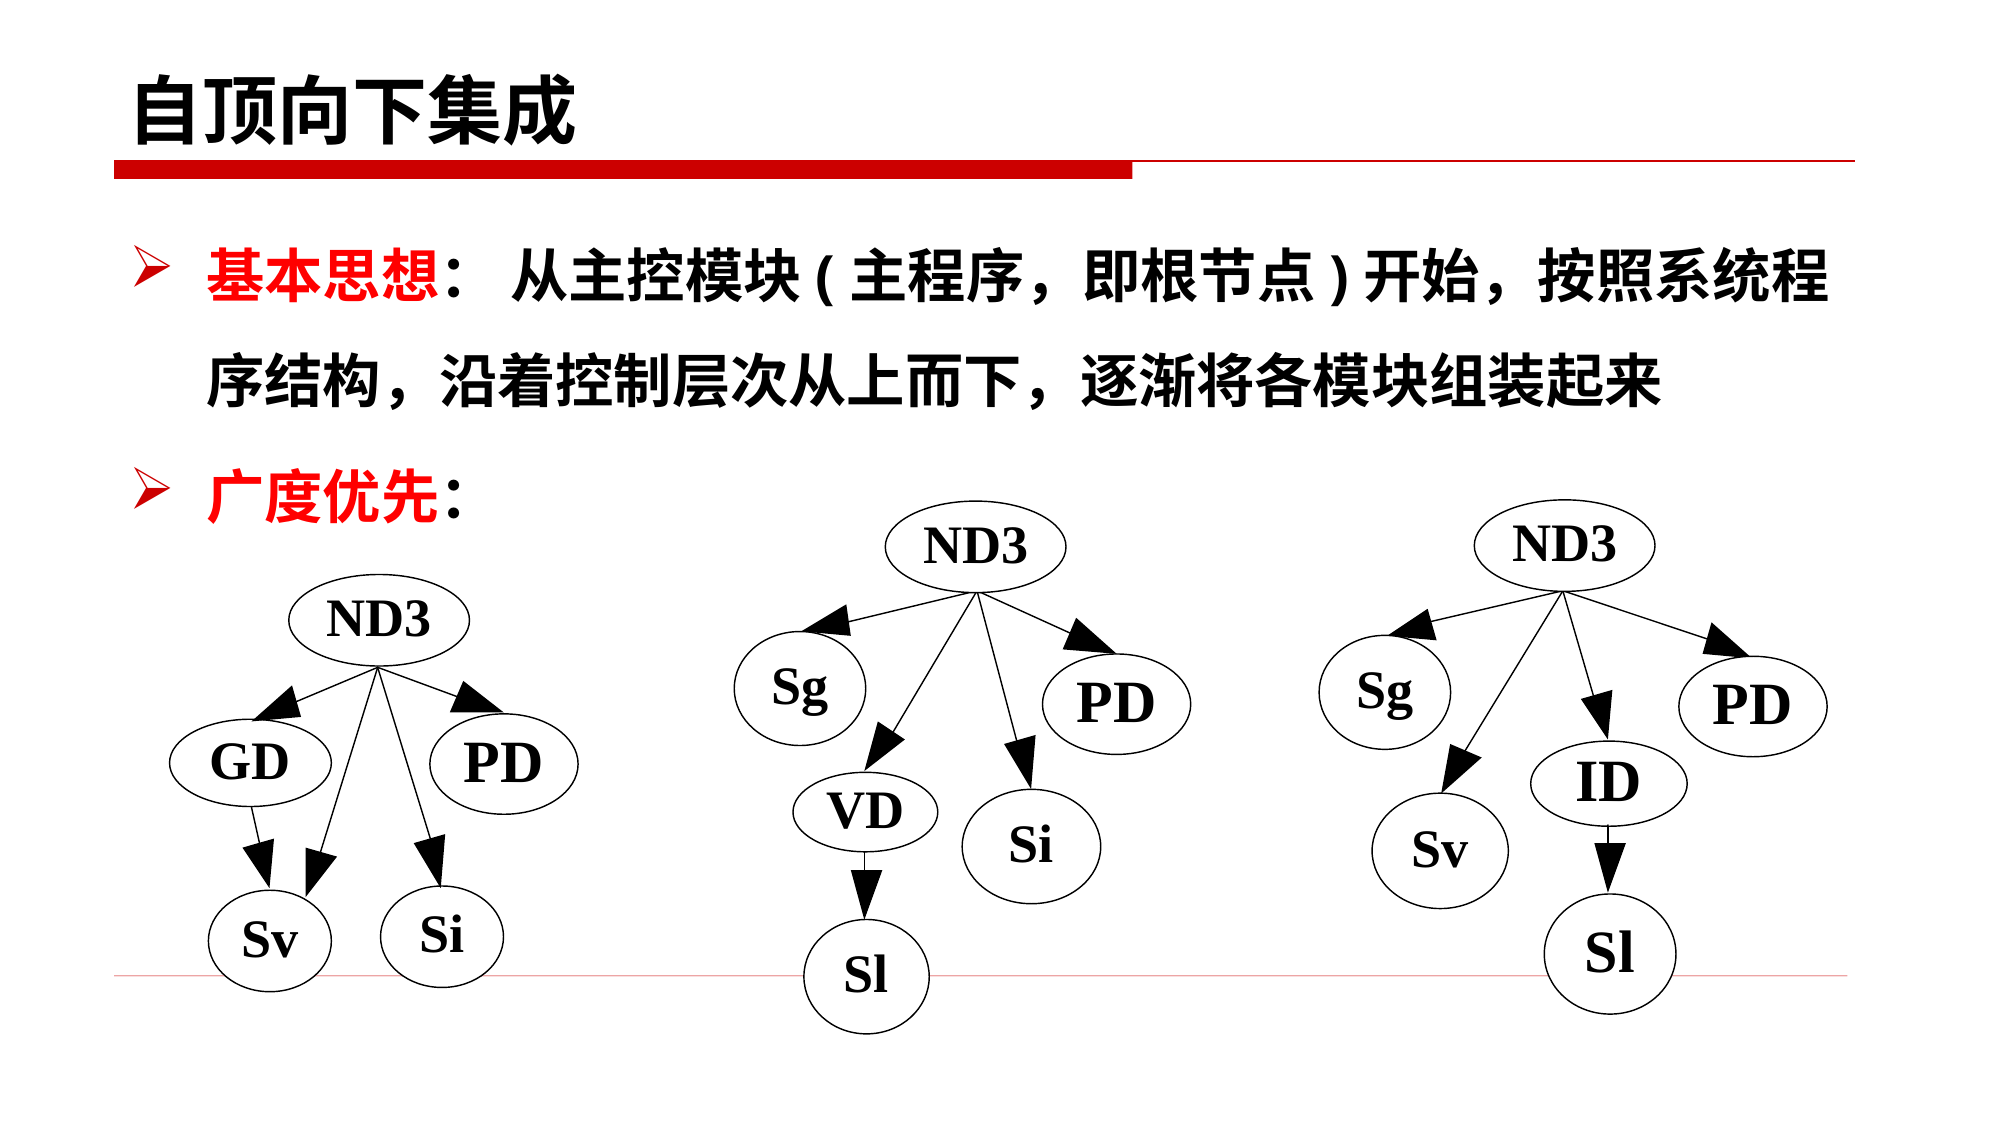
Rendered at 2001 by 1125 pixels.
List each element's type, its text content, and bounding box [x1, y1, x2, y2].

list 基本思想： 从主控模块(主程序，即根节点)开始，按照系统程序结构，沿着控制层次从上而下，逐渐将各模块组装起来 广度优先： [114, 196, 1865, 897]
title 自顶向下集成 [112, 42, 1863, 161]
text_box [161, 491, 1836, 1043]
